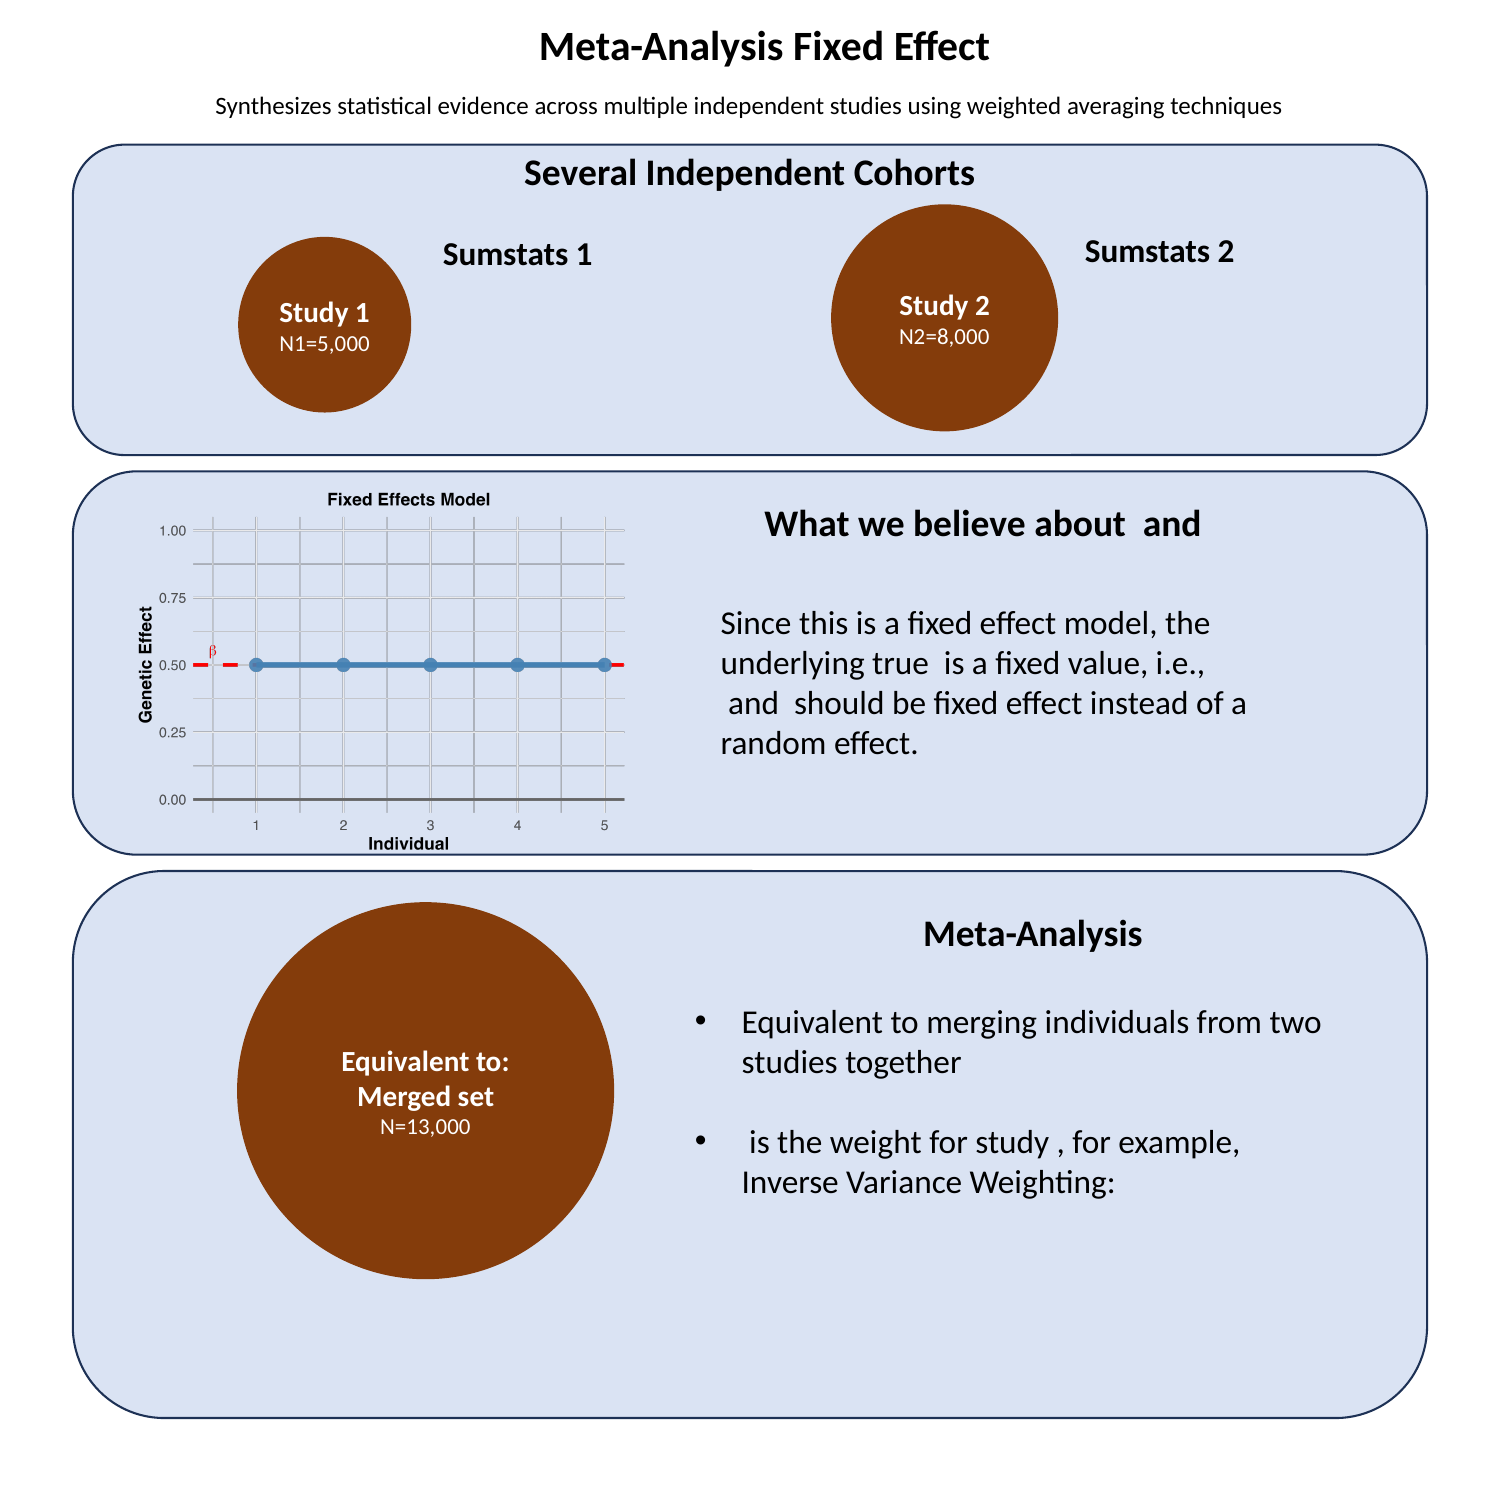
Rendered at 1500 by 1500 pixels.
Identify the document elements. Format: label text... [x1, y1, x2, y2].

text_box Meta-Analysis [908, 901, 1159, 962]
text_box [71, 470, 1429, 856]
text_box Meta-Analysis Fixed Effect [397, 11, 1132, 77]
picture [131, 485, 632, 861]
text_box Synthesizes statistical evidence across multiple independent studies using weighted averaging techniques [94, 81, 1406, 127]
text_box Study 1 N1=5,000 [238, 236, 412, 413]
text_box Several Independent Cohorts [382, 140, 1118, 200]
text_box [71, 869, 1429, 1420]
text_box Study 2 N2=8,000 [831, 204, 1059, 432]
text_box [71, 143, 1429, 457]
text_box Equivalent to: Merged set N=13,000 [237, 902, 615, 1280]
